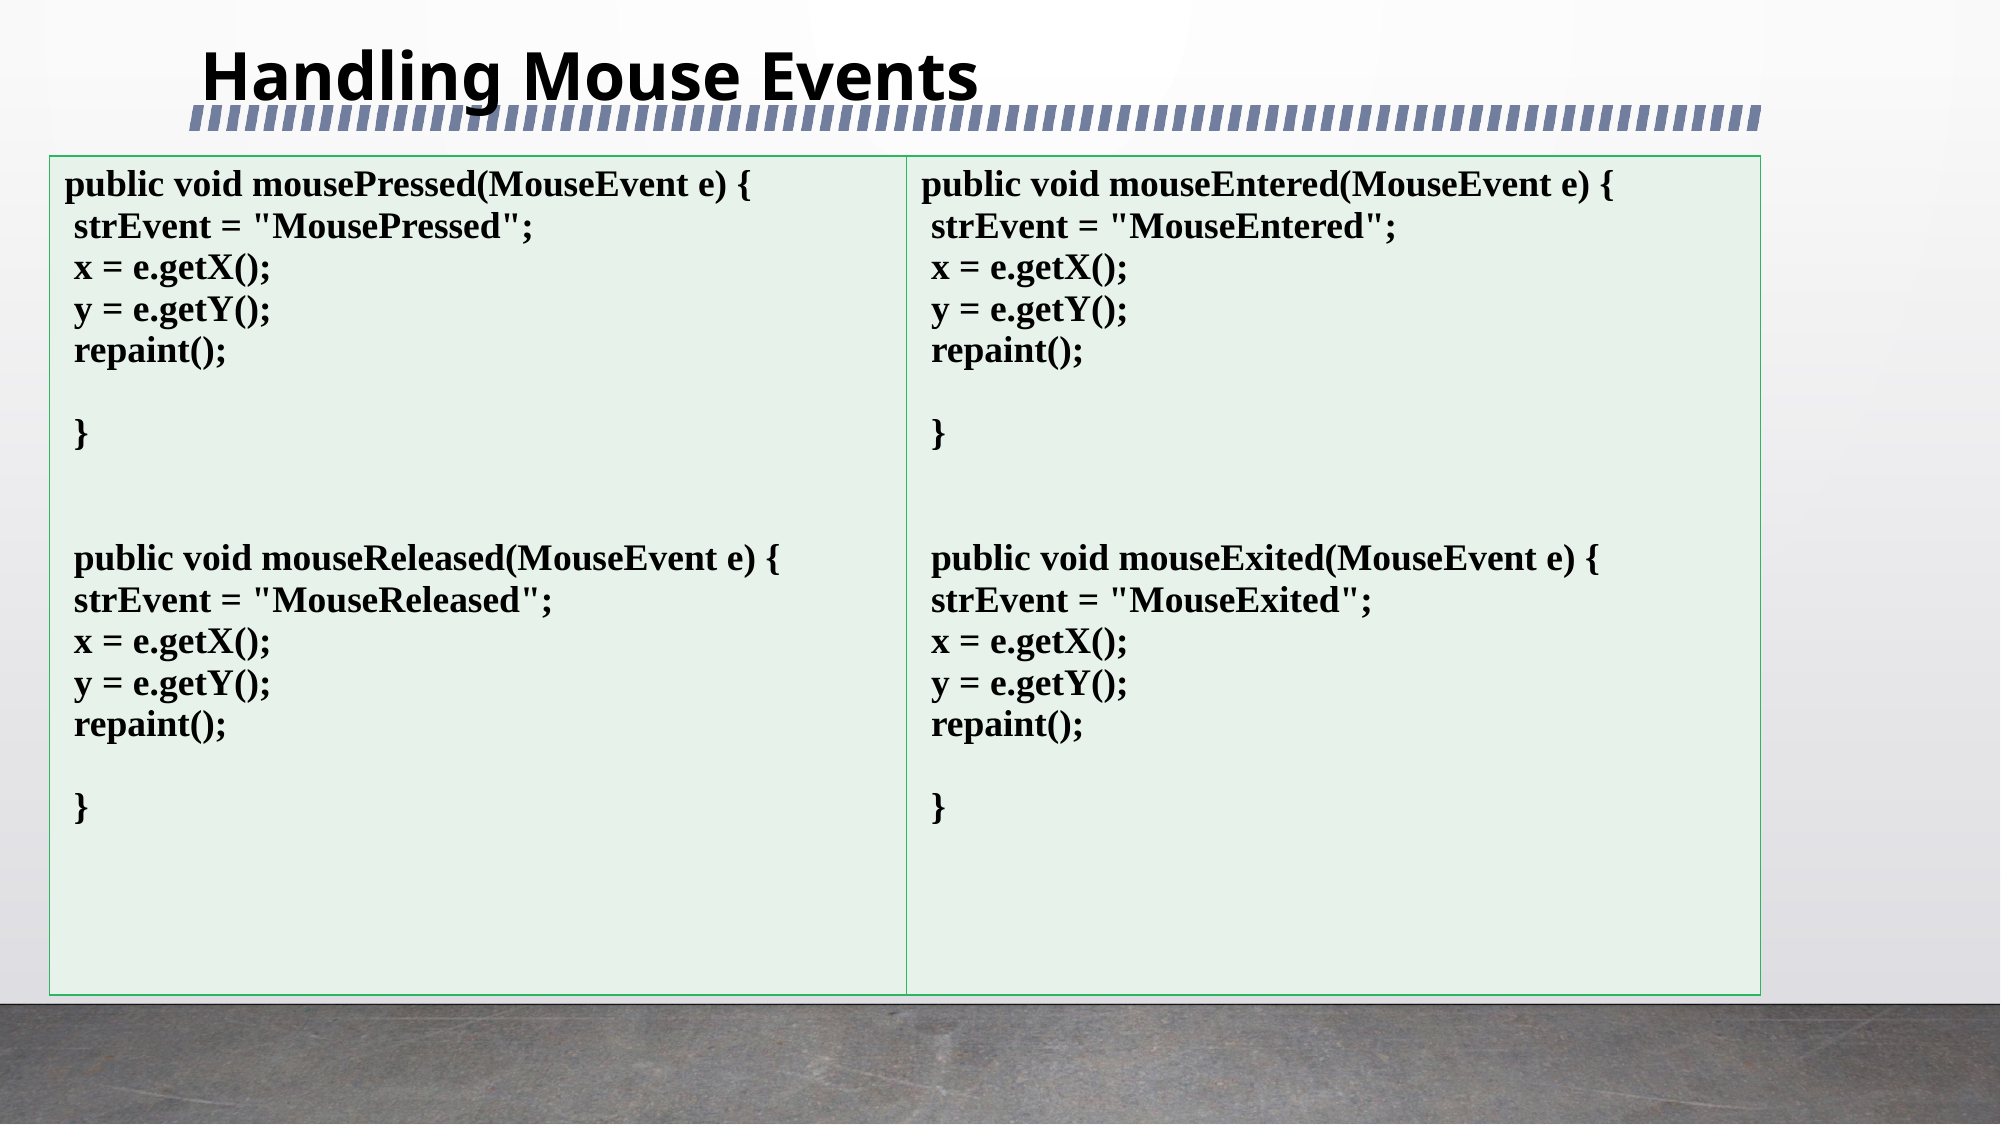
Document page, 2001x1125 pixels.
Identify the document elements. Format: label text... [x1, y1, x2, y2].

title Handling Mouse Events [185, 35, 1761, 130]
table_header public void mousePressed(MouseEvent e) { strEvent = "MousePressed"; x = e.getX(); y = e.getY(); repaint(); } public void mouseReleased(MouseEvent e) { strEvent = "MouseReleased"; x = e.getX(); y = e.getY(); repaint(); } [50, 157, 906, 994]
picture [0, 1004, 2000, 1124]
table_header public void mouseEntered(MouseEvent e) { strEvent = "MouseEntered"; x = e.getX(); y = e.getY(); repaint(); } public void mouseExited(MouseEvent e) { strEvent = "MouseExited"; x = e.getX(); y = e.getY(); repaint(); } [907, 157, 1760, 994]
